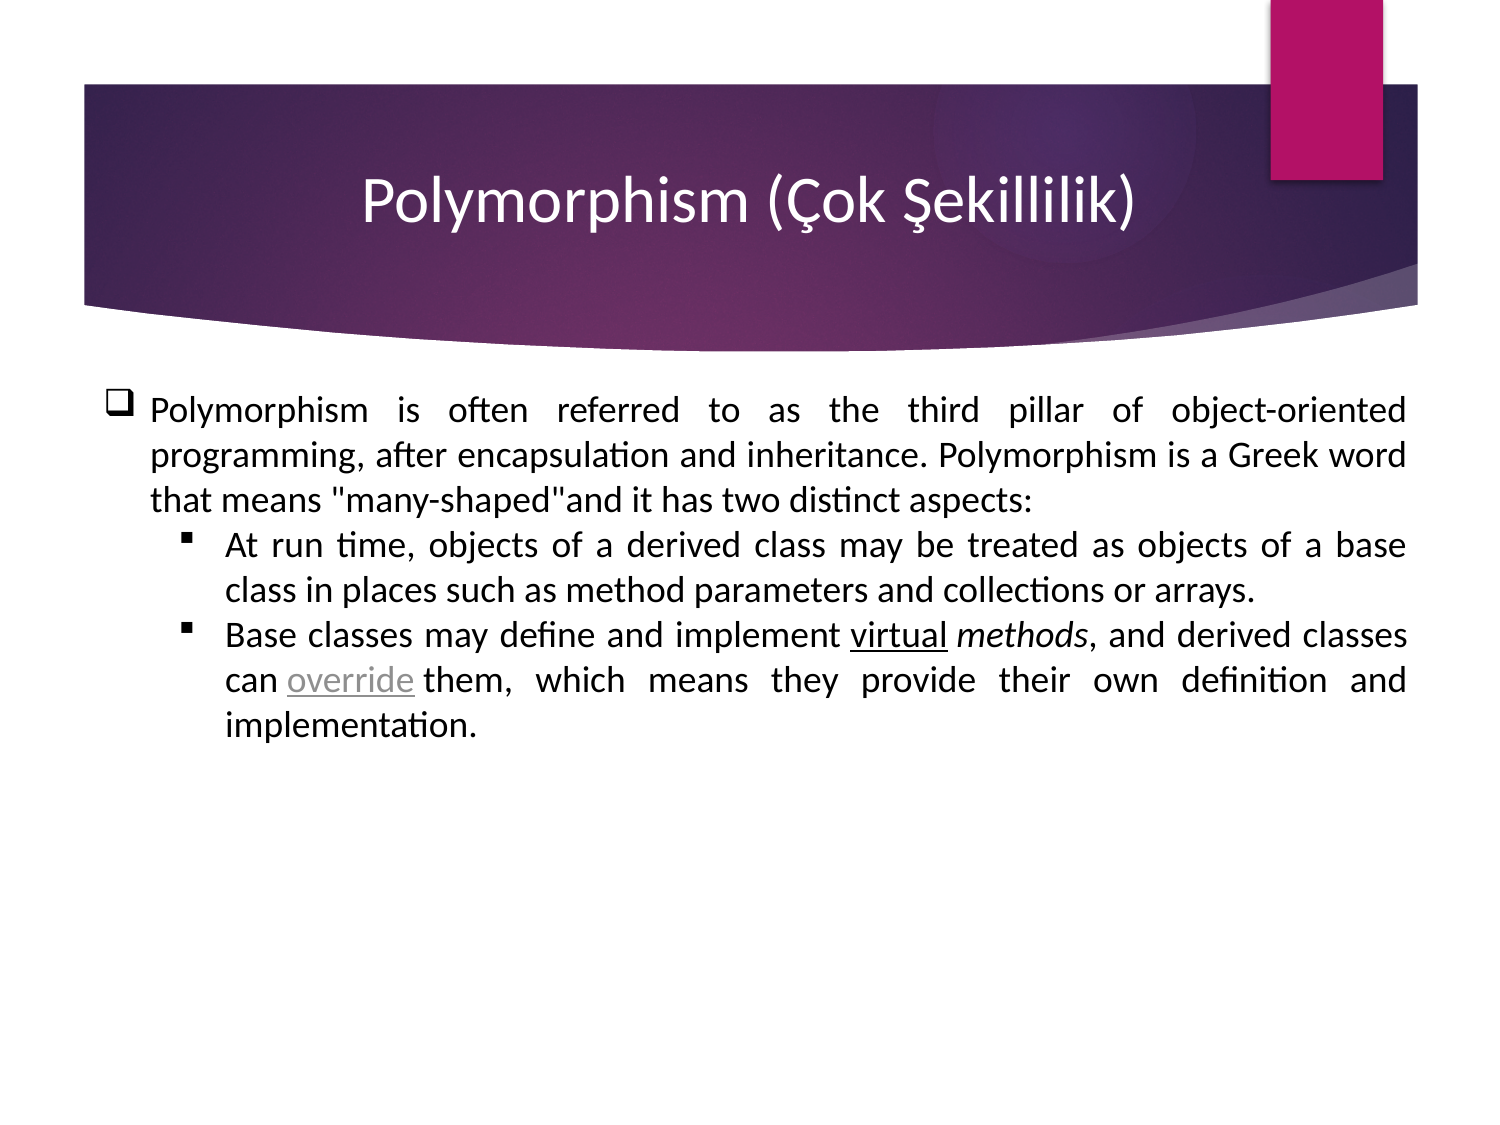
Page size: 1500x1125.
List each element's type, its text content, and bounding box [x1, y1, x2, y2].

title Polymorphism (Çok Şekillilik) [88, 90, 1412, 303]
text_box Polymorphism is often referred to as the third pillar of object-oriented programming, after encapsulation and inheritance. Polymorphism is a Greek word that means "many-shaped"and it has two distinct aspects: At run time, objects of a derived class may be treated as objects of a base class in places such as method parameters and collections or arrays. Base classes may define and implement virtual methods, and derived classes can override them, which means they provide their own definition and implementation. [88, 377, 1424, 797]
